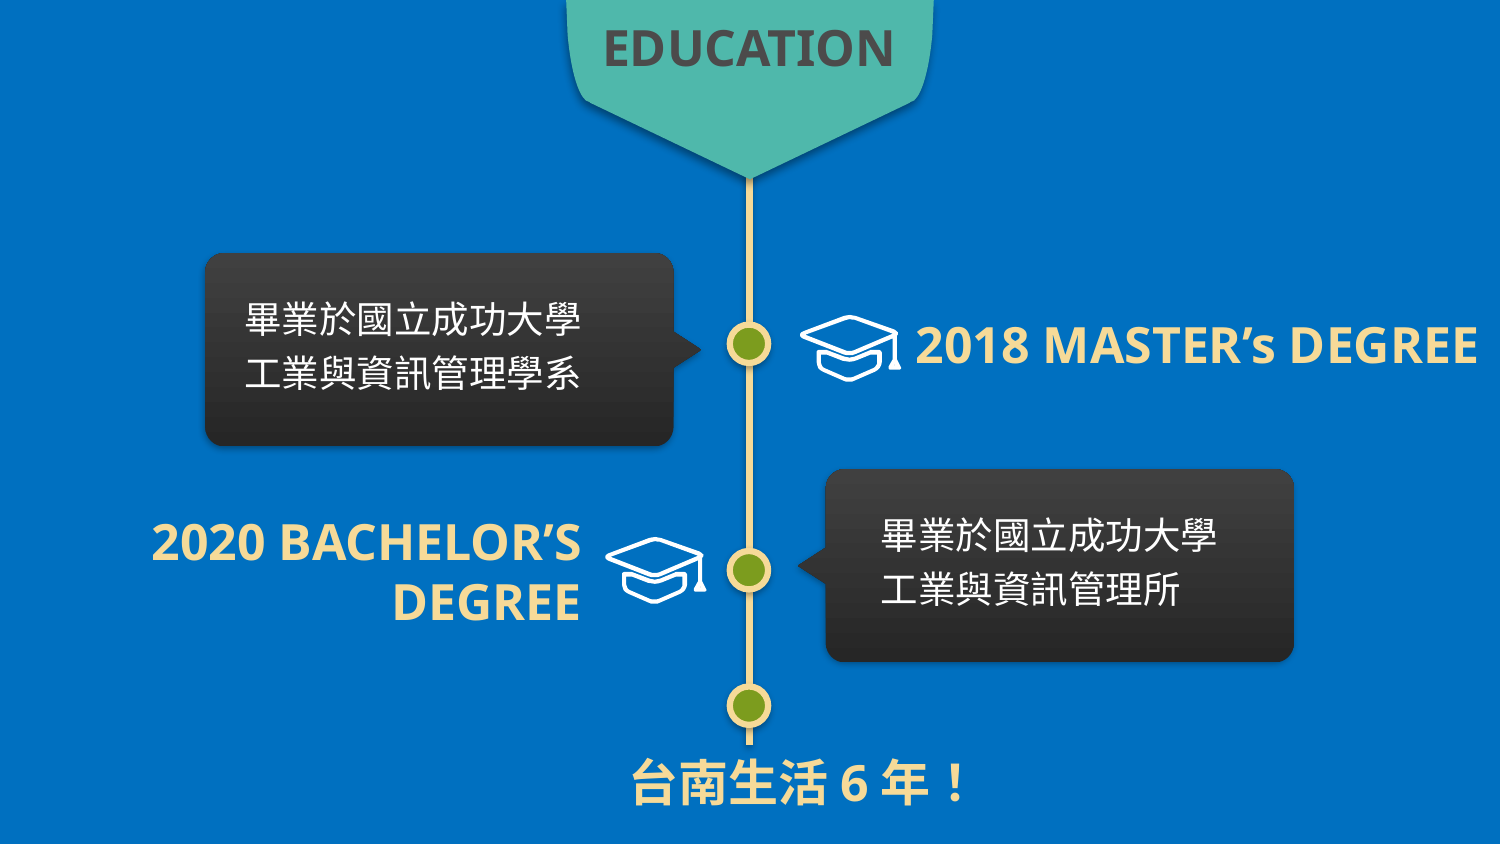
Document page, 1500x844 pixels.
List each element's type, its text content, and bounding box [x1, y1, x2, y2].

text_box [729, 305, 1500, 382]
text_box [605, 536, 707, 604]
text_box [25, 501, 769, 639]
text_box [754, 686, 769, 725]
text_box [565, 0, 934, 180]
text_box 台南生活6年！ [566, 744, 946, 819]
text_box [204, 252, 703, 448]
text_box [797, 468, 1295, 664]
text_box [799, 314, 902, 382]
text_box 畢業於國立成功大學 工業與資訊管理學系 [229, 306, 658, 403]
text_box [728, 686, 745, 726]
text_box 畢業於國立成功大學 工業與資訊管理所 [865, 522, 1295, 619]
